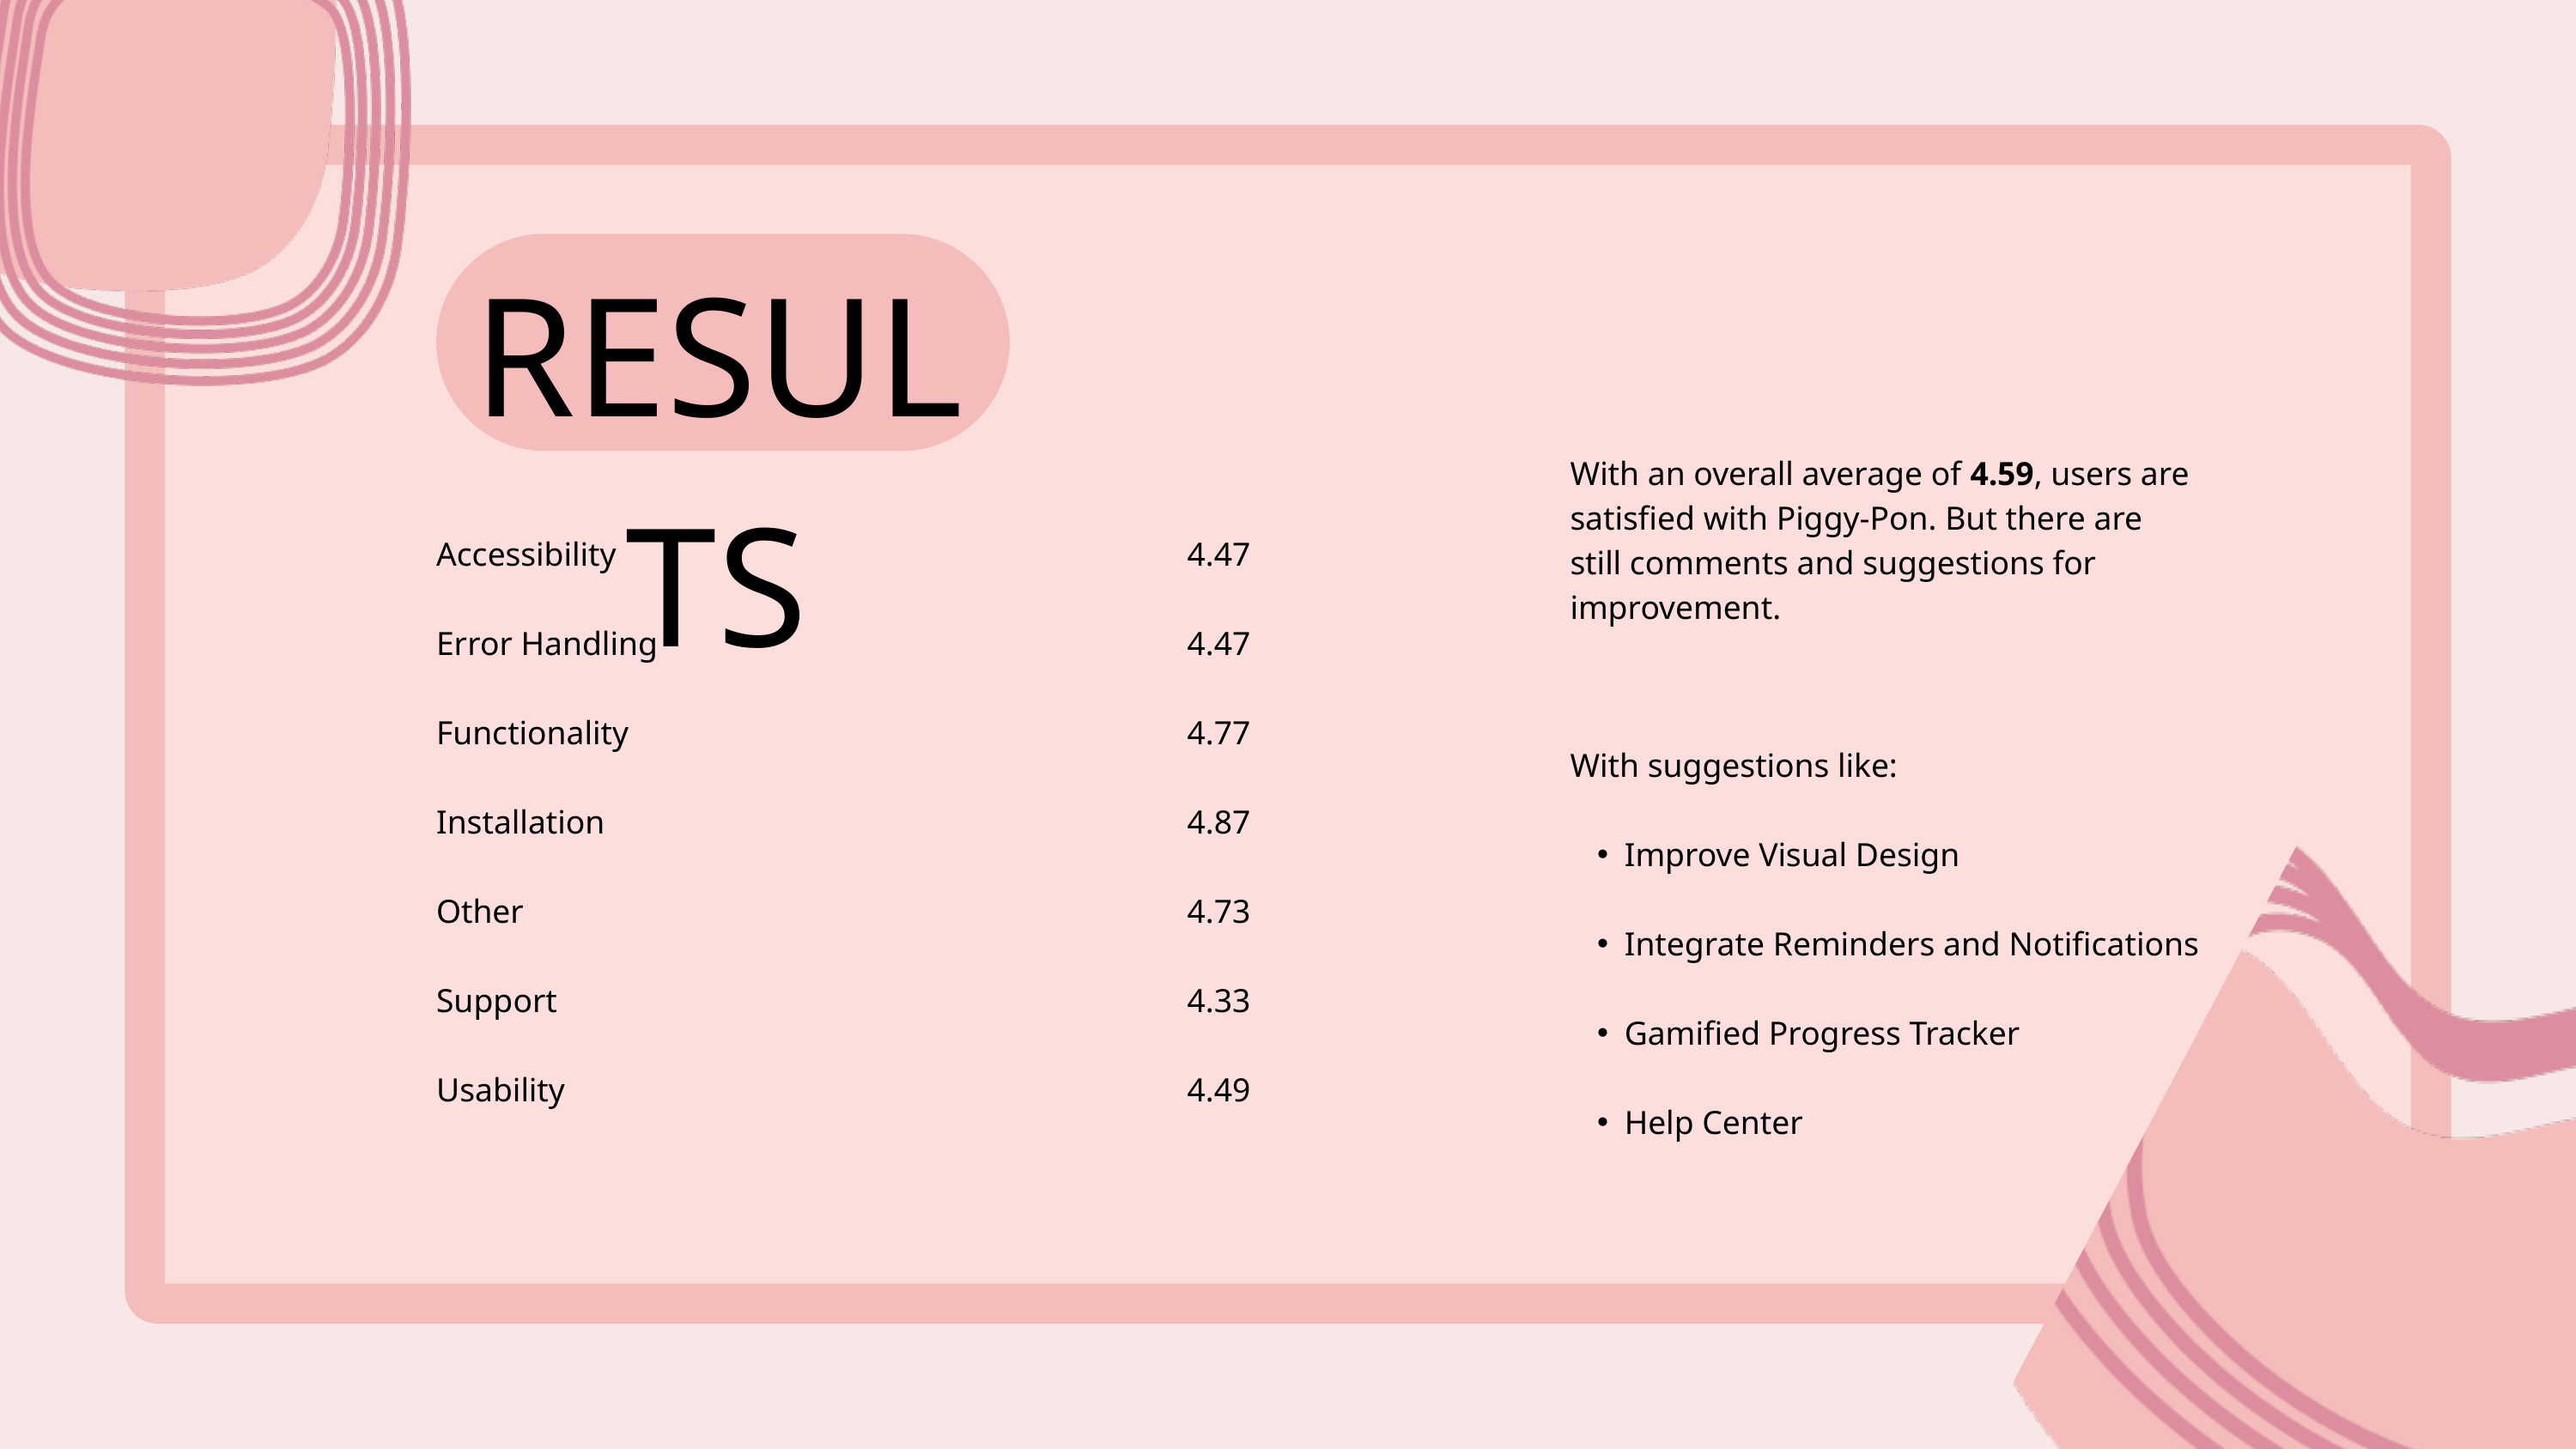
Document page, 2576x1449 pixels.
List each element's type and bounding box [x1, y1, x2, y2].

text_box [0, 0, 416, 391]
text_box [1978, 858, 2576, 1449]
text_box [144, 144, 2432, 1304]
text_box [435, 233, 1011, 452]
